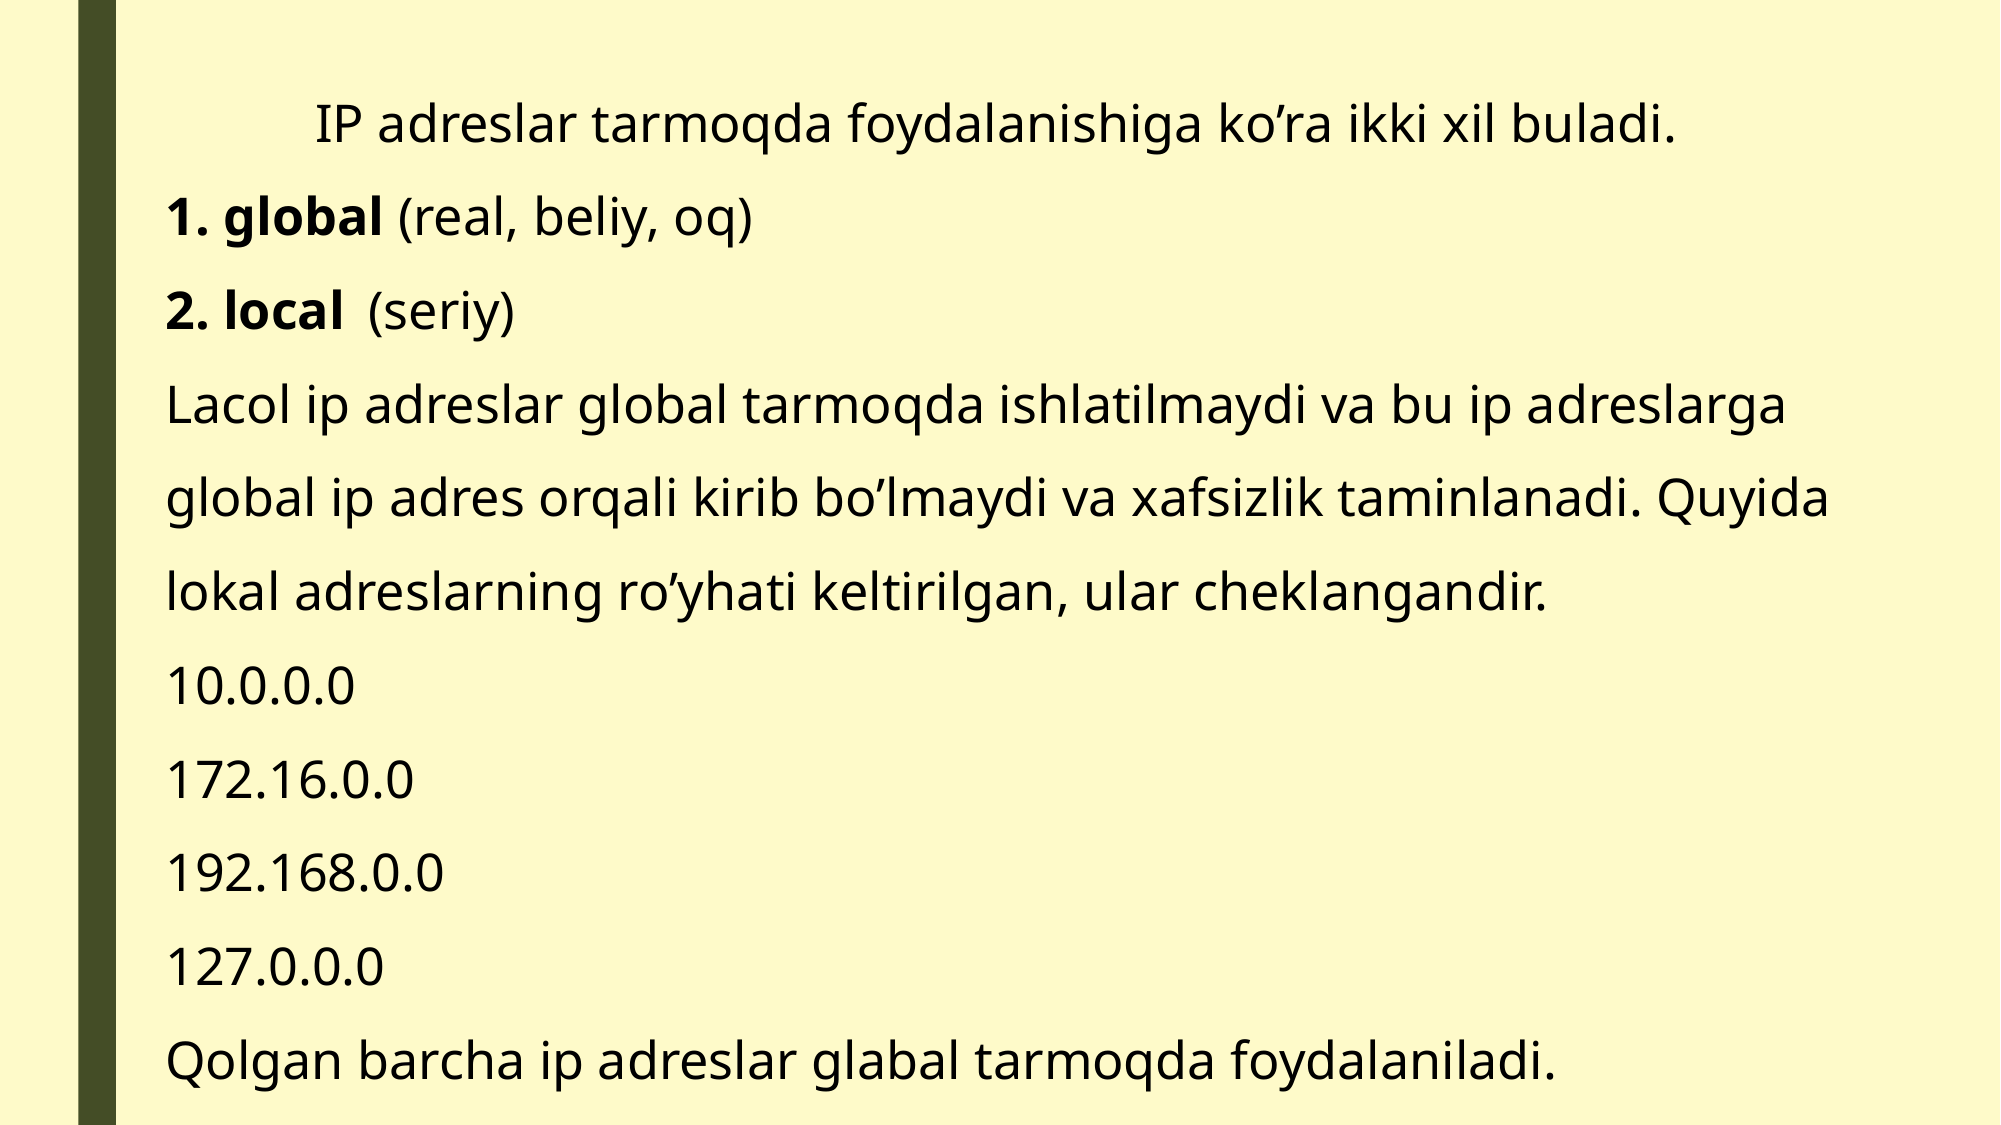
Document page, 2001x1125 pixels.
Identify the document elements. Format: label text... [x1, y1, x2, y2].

text_box IP adreslar tarmoqda foydalanishiga ko’ra ikki xil buladi. 1. global (real, beliy, oq) 2. local (seriy) Lacol ip adreslar global tarmoqda ishlatilmaydi va bu ip adreslarga global ip adres orqali kirib bo’lmaydi va xafsizlik taminlanadi. Quyida lokal adreslarning ro’yhati keltirilgan, ular cheklangandir. 10.0.0.0 172.16.0.0 192.168.0.0 127.0.0.0 Qolgan barcha ip adreslar glabal tarmoqda foydalaniladi. Domen nomidagi IP-manzilni nslookup buyrug’i orqali bilish mumkin. [150, 51, 1915, 1125]
